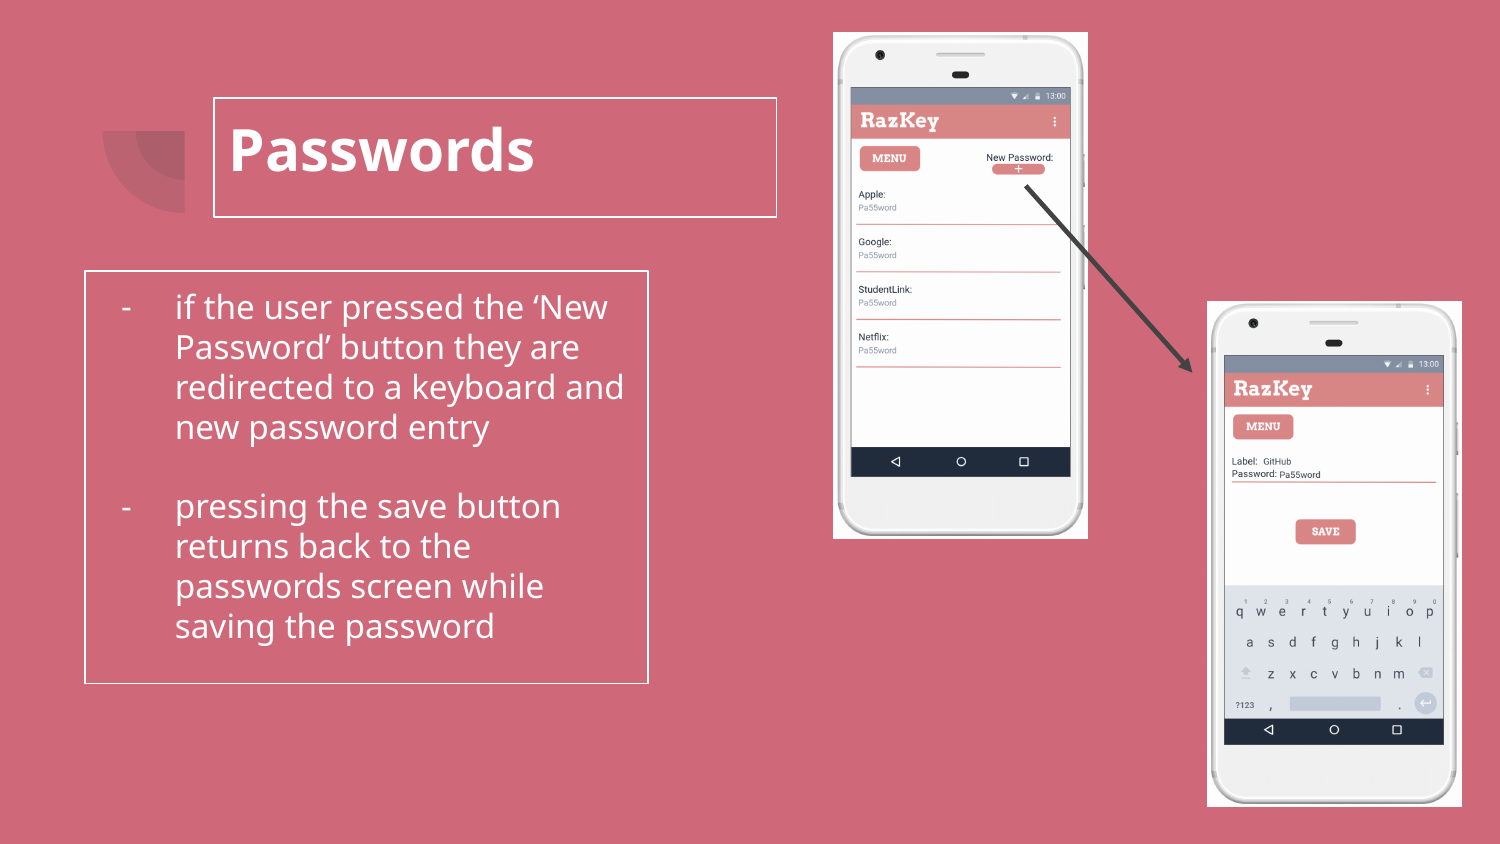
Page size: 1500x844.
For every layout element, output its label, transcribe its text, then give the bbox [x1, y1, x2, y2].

title Passwords [213, 97, 777, 218]
picture [832, 32, 1088, 539]
subtitle if the user pressed the ‘New Password’ button they are redirected to a keyboard and new password entry pressing the save button returns back to the passwords screen while saving the password [84, 270, 649, 684]
picture [1206, 301, 1462, 807]
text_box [1025, 185, 1193, 373]
